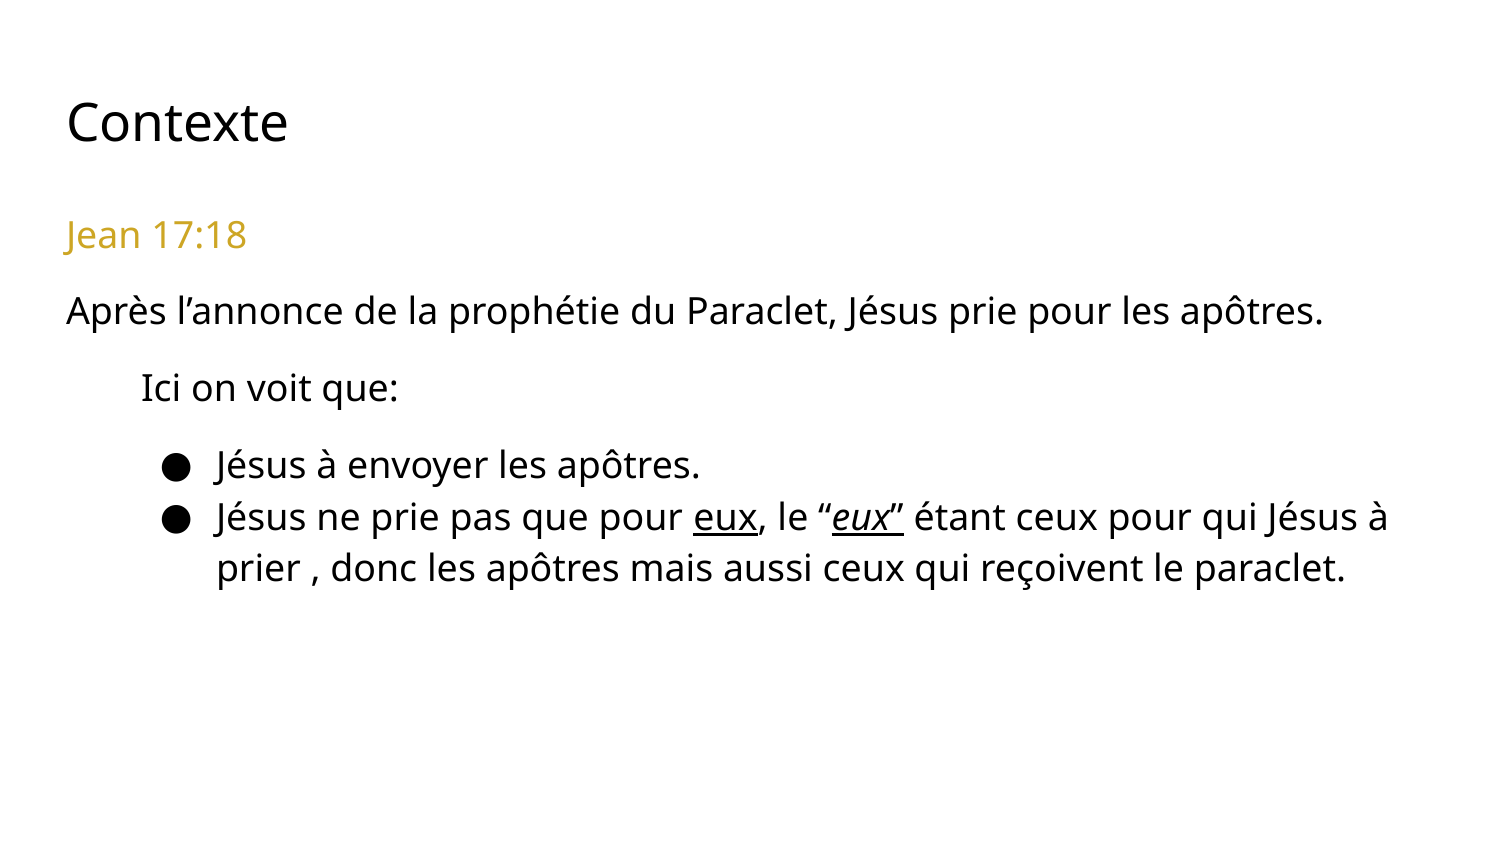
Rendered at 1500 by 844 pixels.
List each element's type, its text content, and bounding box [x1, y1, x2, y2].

title Contexte [51, 72, 1449, 167]
list Jean 17:18 Après l’annonce de la prophétie du Paraclet, Jésus prie pour les apôtres. Ici on voit que: Jésus à envoyer les apôtres. Jésus ne prie pas que pour eux, le “eux” étant ceux pour qui Jésus à prier , donc les apôtres mais aussi ceux qui reçoivent le paraclet. [51, 189, 1449, 750]
